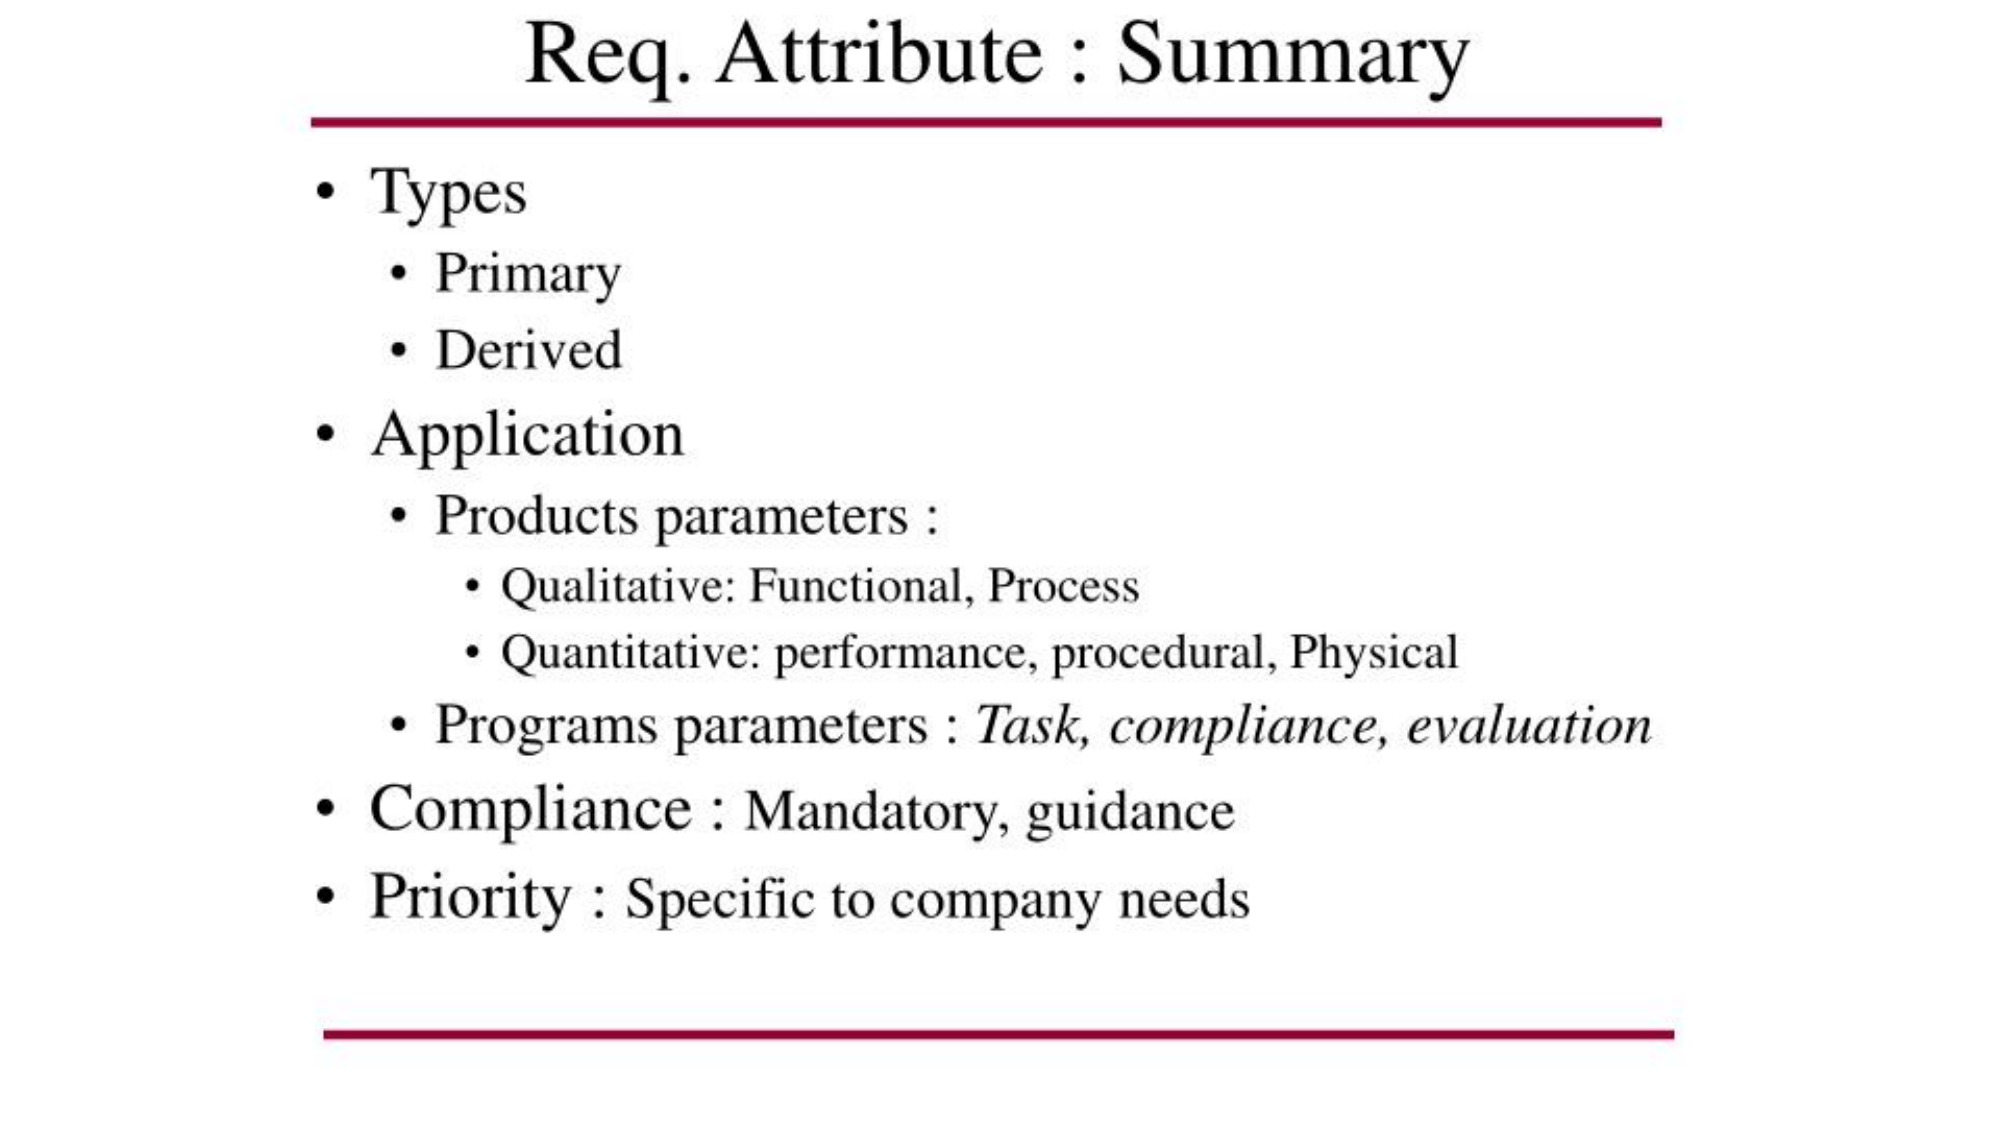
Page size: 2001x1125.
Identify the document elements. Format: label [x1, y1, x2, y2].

picture [249, 0, 1750, 1125]
